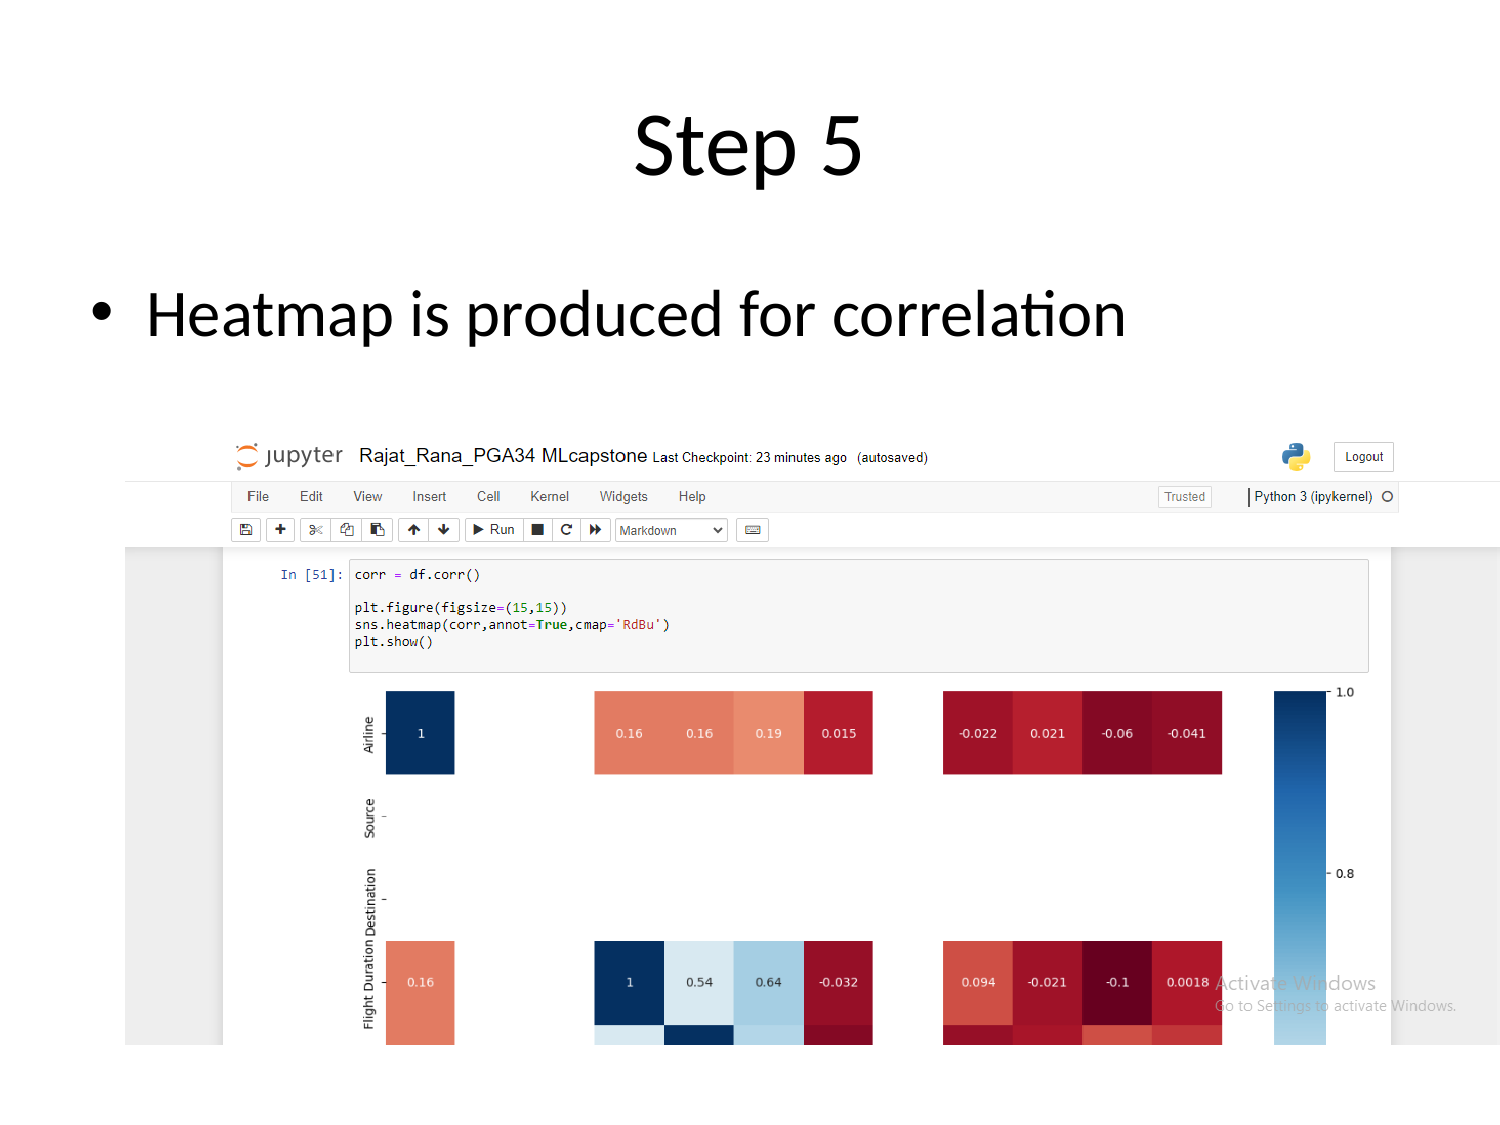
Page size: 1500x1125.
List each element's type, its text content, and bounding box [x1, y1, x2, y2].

list Heatmap is produced for correlation [75, 262, 1425, 1005]
picture [124, 437, 1500, 1045]
title Step 5 [75, 45, 1425, 233]
